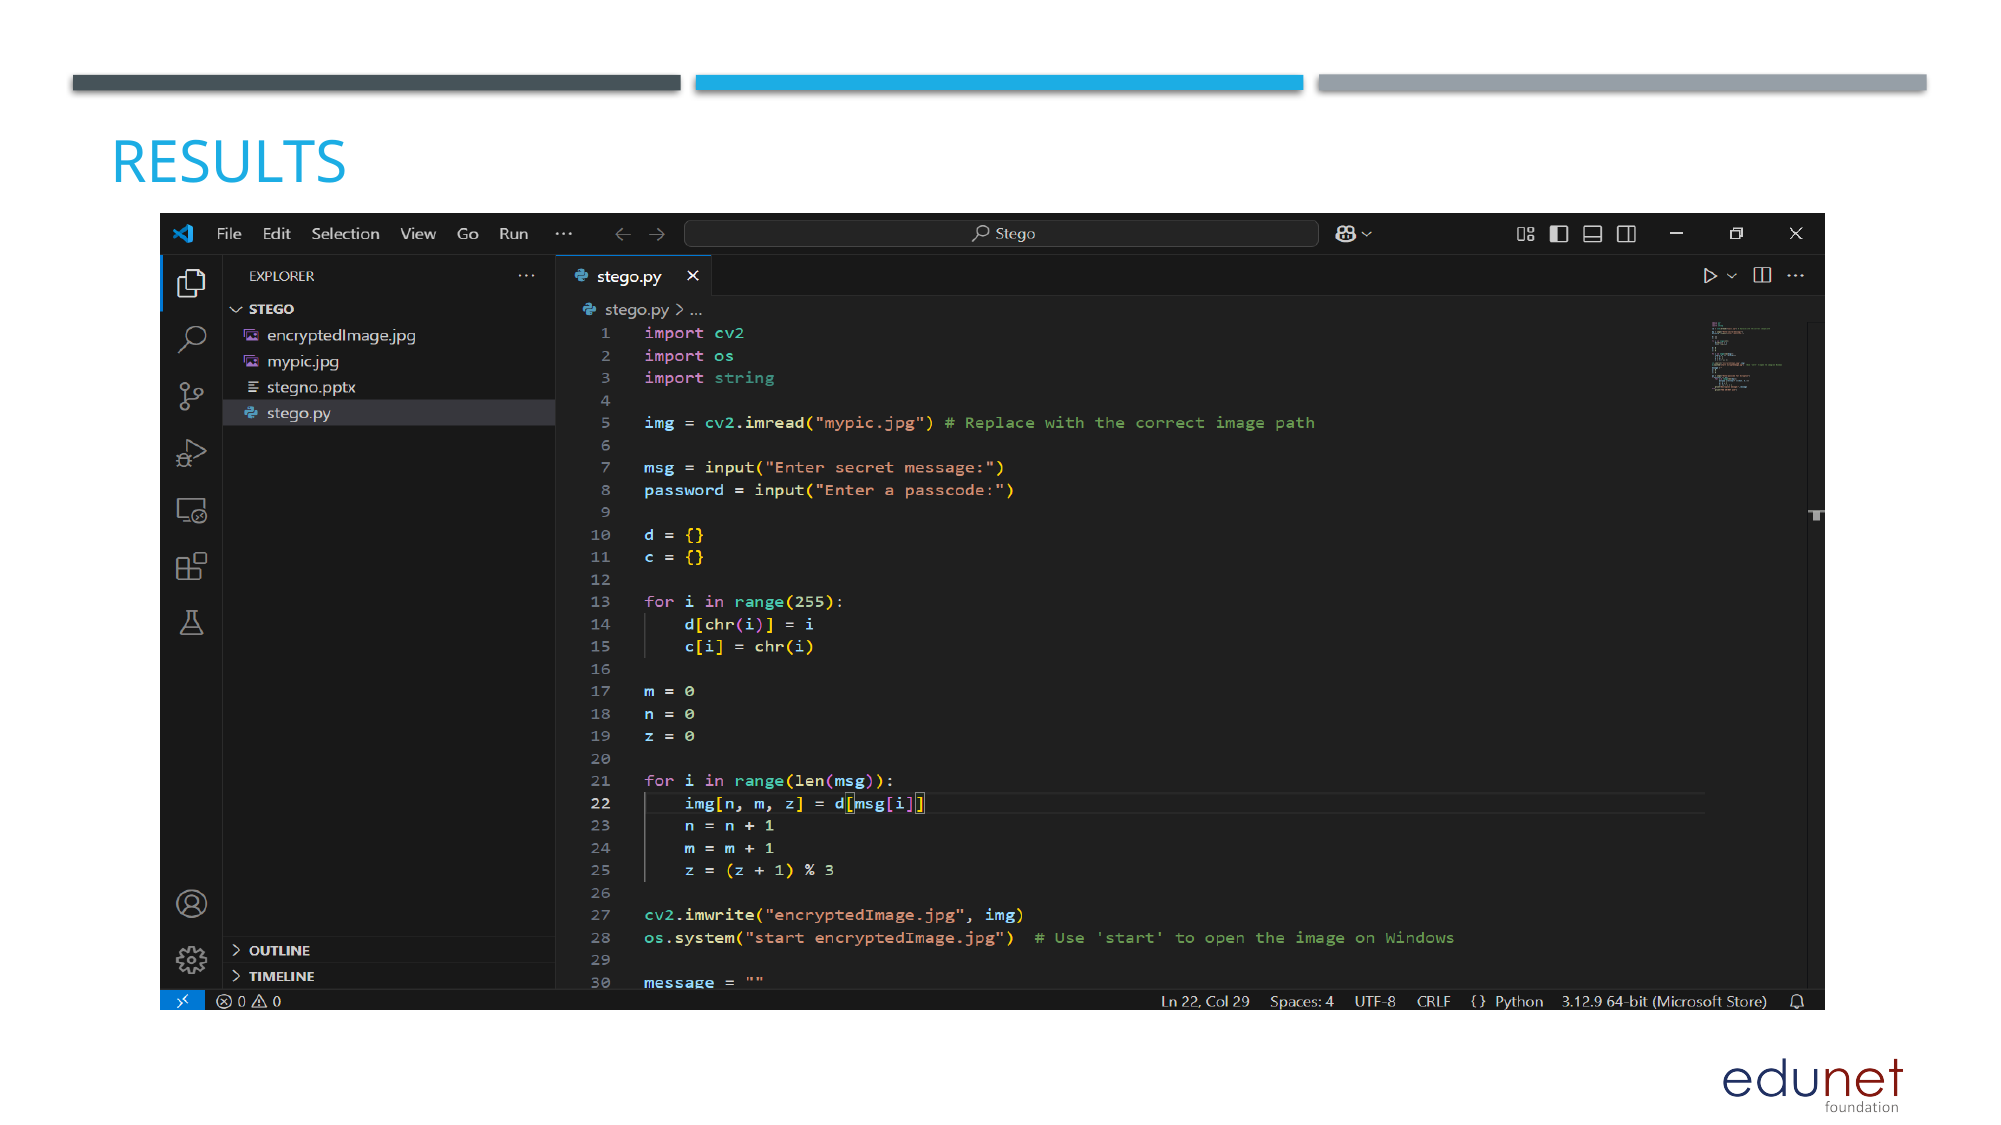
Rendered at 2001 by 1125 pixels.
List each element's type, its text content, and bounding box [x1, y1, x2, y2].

picture [1719, 1056, 1905, 1116]
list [159, 212, 1825, 1011]
title Results [95, 115, 1905, 203]
